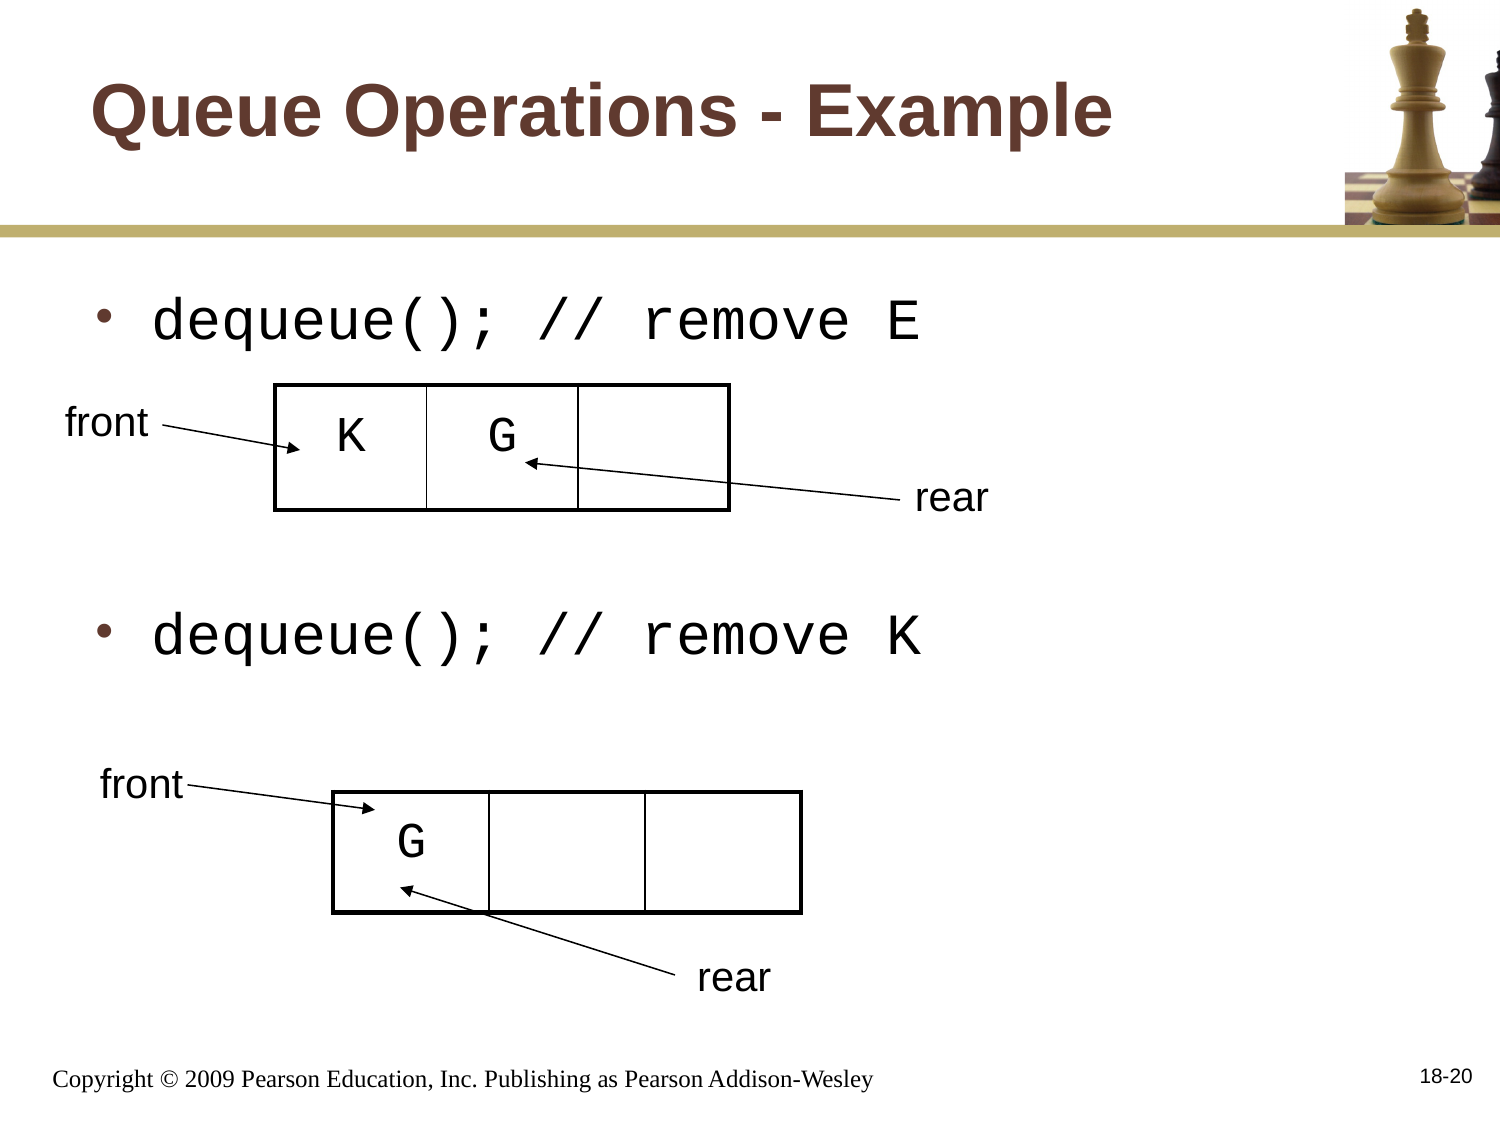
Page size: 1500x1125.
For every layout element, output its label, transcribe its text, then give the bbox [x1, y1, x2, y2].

text_box [187, 784, 376, 815]
text_box [525, 457, 901, 501]
table_header [646, 794, 799, 910]
table_header [579, 387, 727, 482]
title Queue Operations - Example [75, 12, 1325, 200]
list dequeue(); // remove E dequeue(); // remove K [79, 273, 1380, 934]
text_box front [84, 749, 199, 814]
text_box front [50, 387, 164, 453]
table_header K [277, 387, 426, 508]
table_header [490, 794, 644, 910]
text_box [399, 885, 676, 976]
text_box rear [900, 462, 1005, 528]
table_header [579, 469, 727, 508]
text_box [162, 424, 301, 454]
text_box rear [682, 941, 787, 1007]
table_header G [427, 387, 577, 508]
slide_number 18-20 [1175, 1037, 1488, 1113]
table_header G [335, 794, 488, 910]
